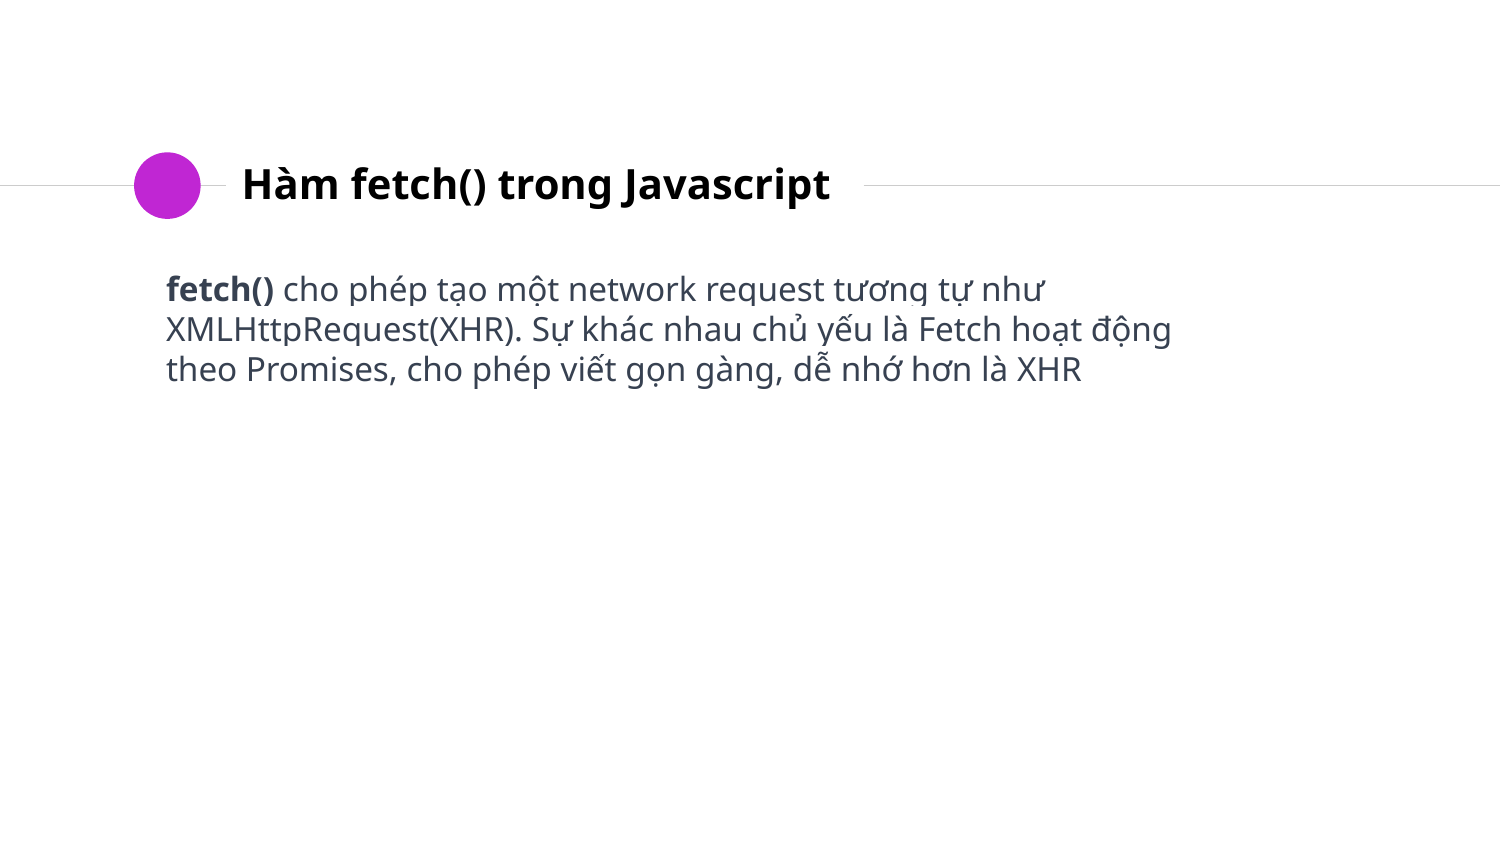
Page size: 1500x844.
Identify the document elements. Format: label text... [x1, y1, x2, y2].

list fetch() cho phép tạo một network request tương tự như XMLHttpRequest(XHR). Sự khác nhau chủ yếu là Fetch hoạt động theo Promises, cho phép viết gọn gàng, dễ nhớ hơn là XHR [150, 253, 1239, 714]
title Hàm fetch() trong Javascript [226, 146, 866, 219]
